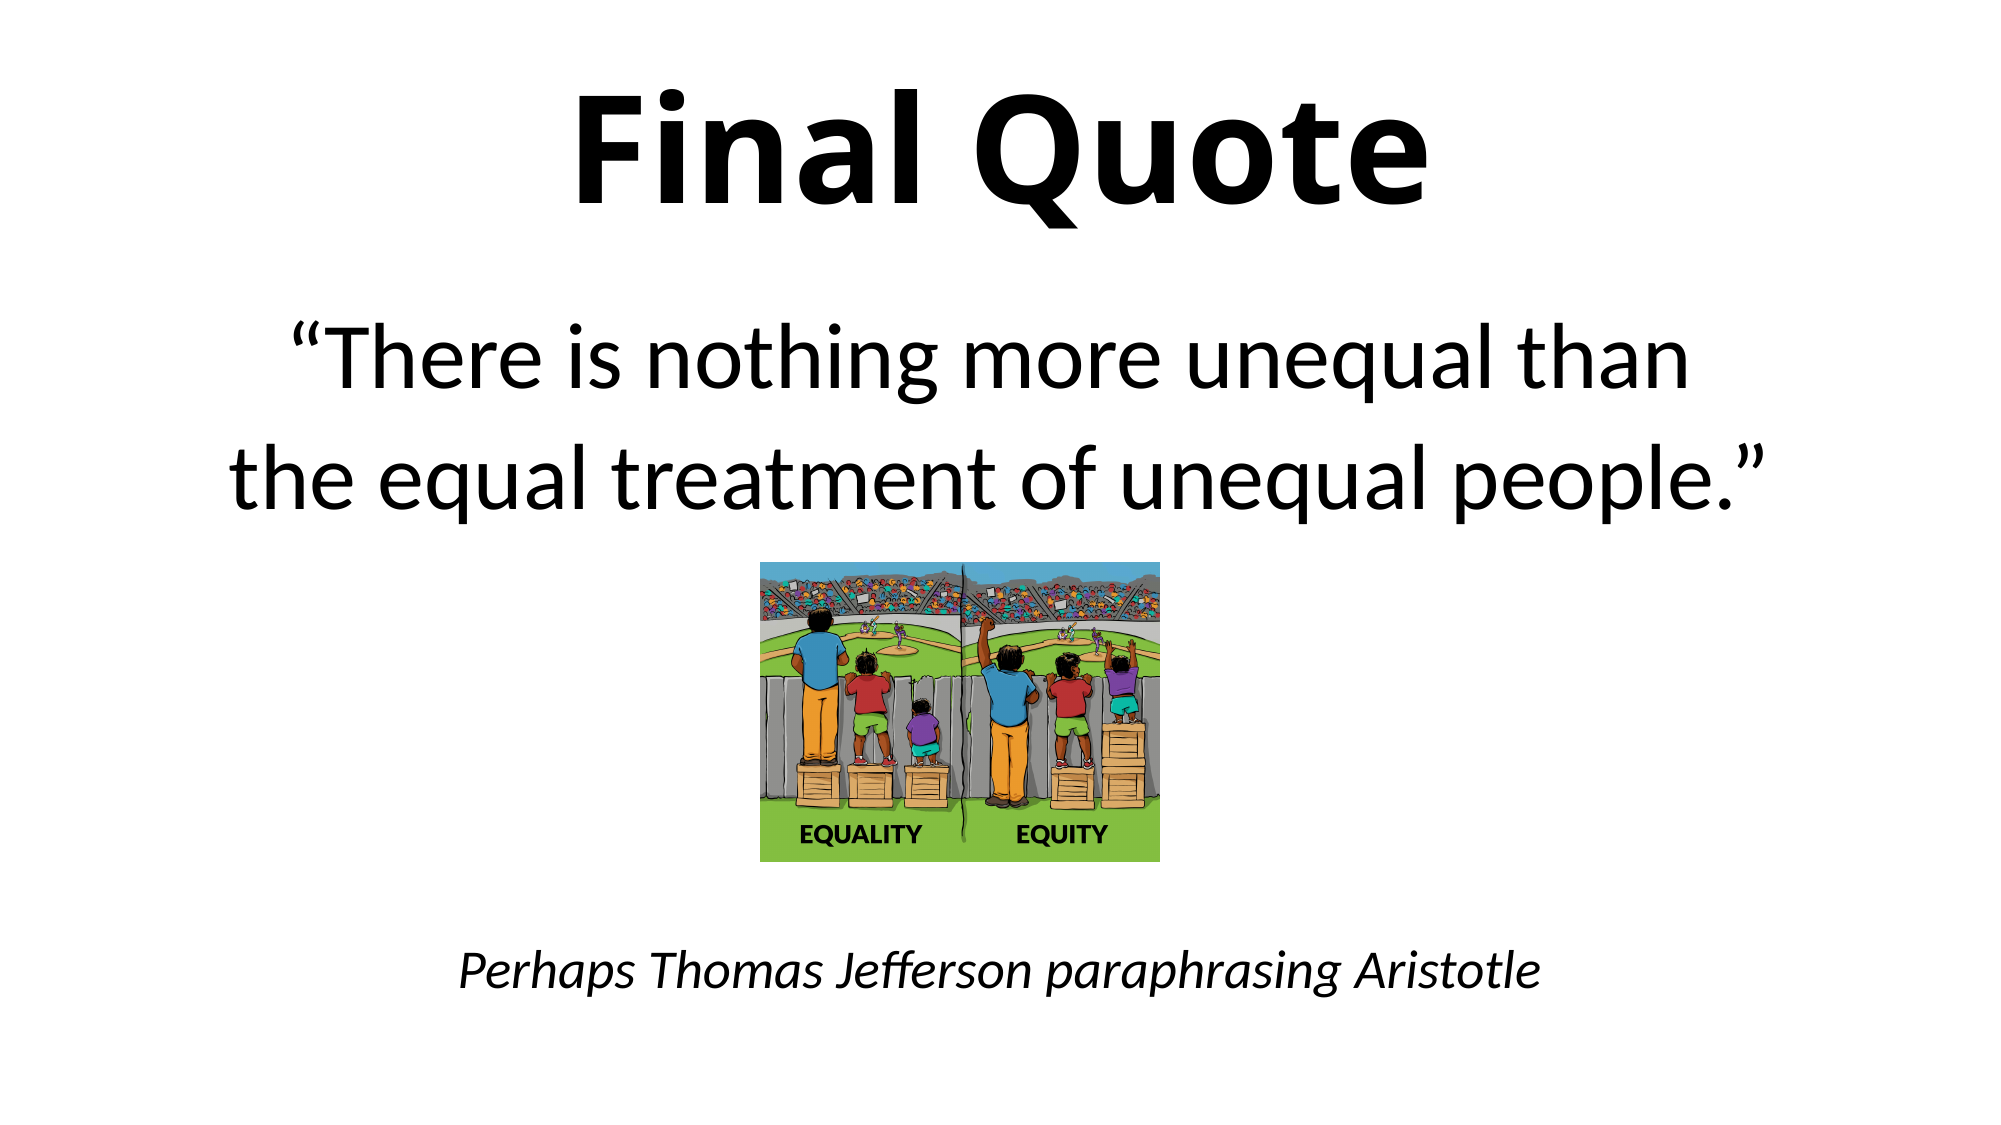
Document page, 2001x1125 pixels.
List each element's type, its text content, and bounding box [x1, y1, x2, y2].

picture [760, 562, 1160, 862]
title Final Quote [137, 59, 1863, 251]
list “There is nothing more unequal than the equal treatment of unequal people.” Perhaps Thomas Jefferson paraphrasing Aristotle [137, 299, 1863, 1014]
